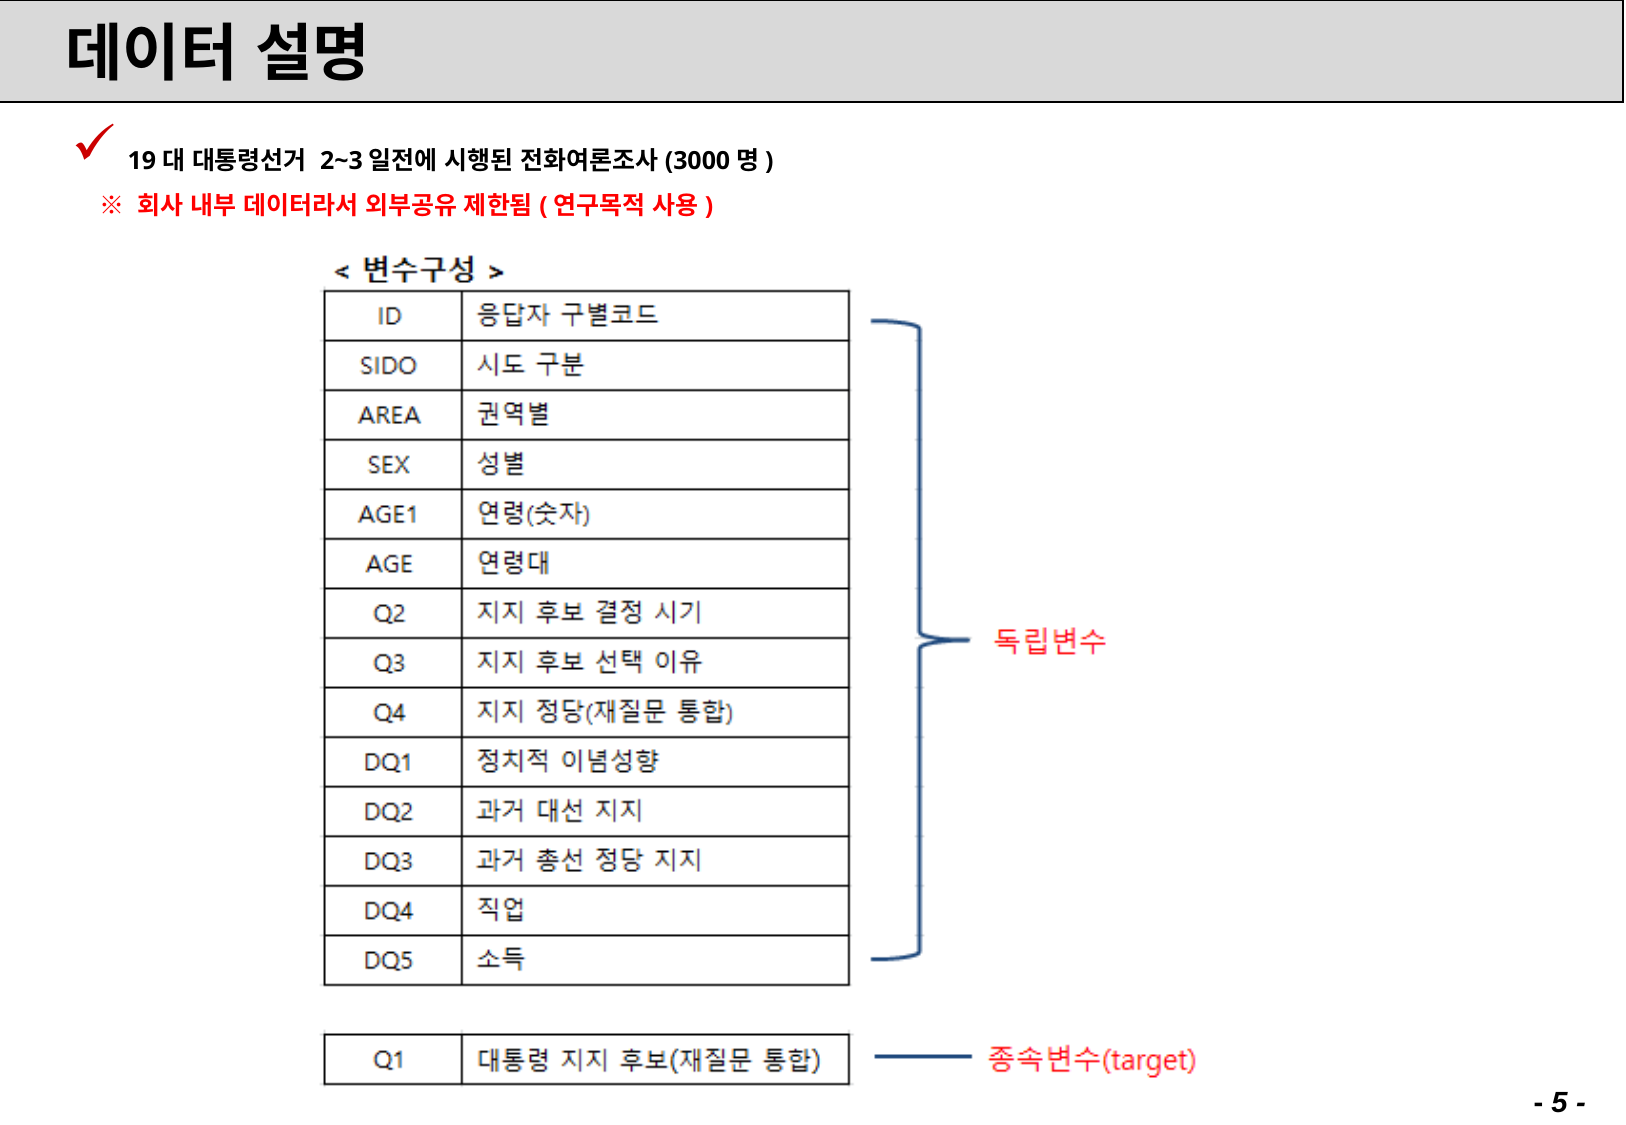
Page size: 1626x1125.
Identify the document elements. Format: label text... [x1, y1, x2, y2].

text_box 19대 대통령선거 2~3일전에 시행된 전화여론조사(3000명) ※ 회사 내부 데이터라서 외부공유 제한됨(연구목적 사용) [56, 124, 1534, 227]
picture [305, 240, 1227, 1117]
title 데이터 설명 [32, 16, 1197, 85]
